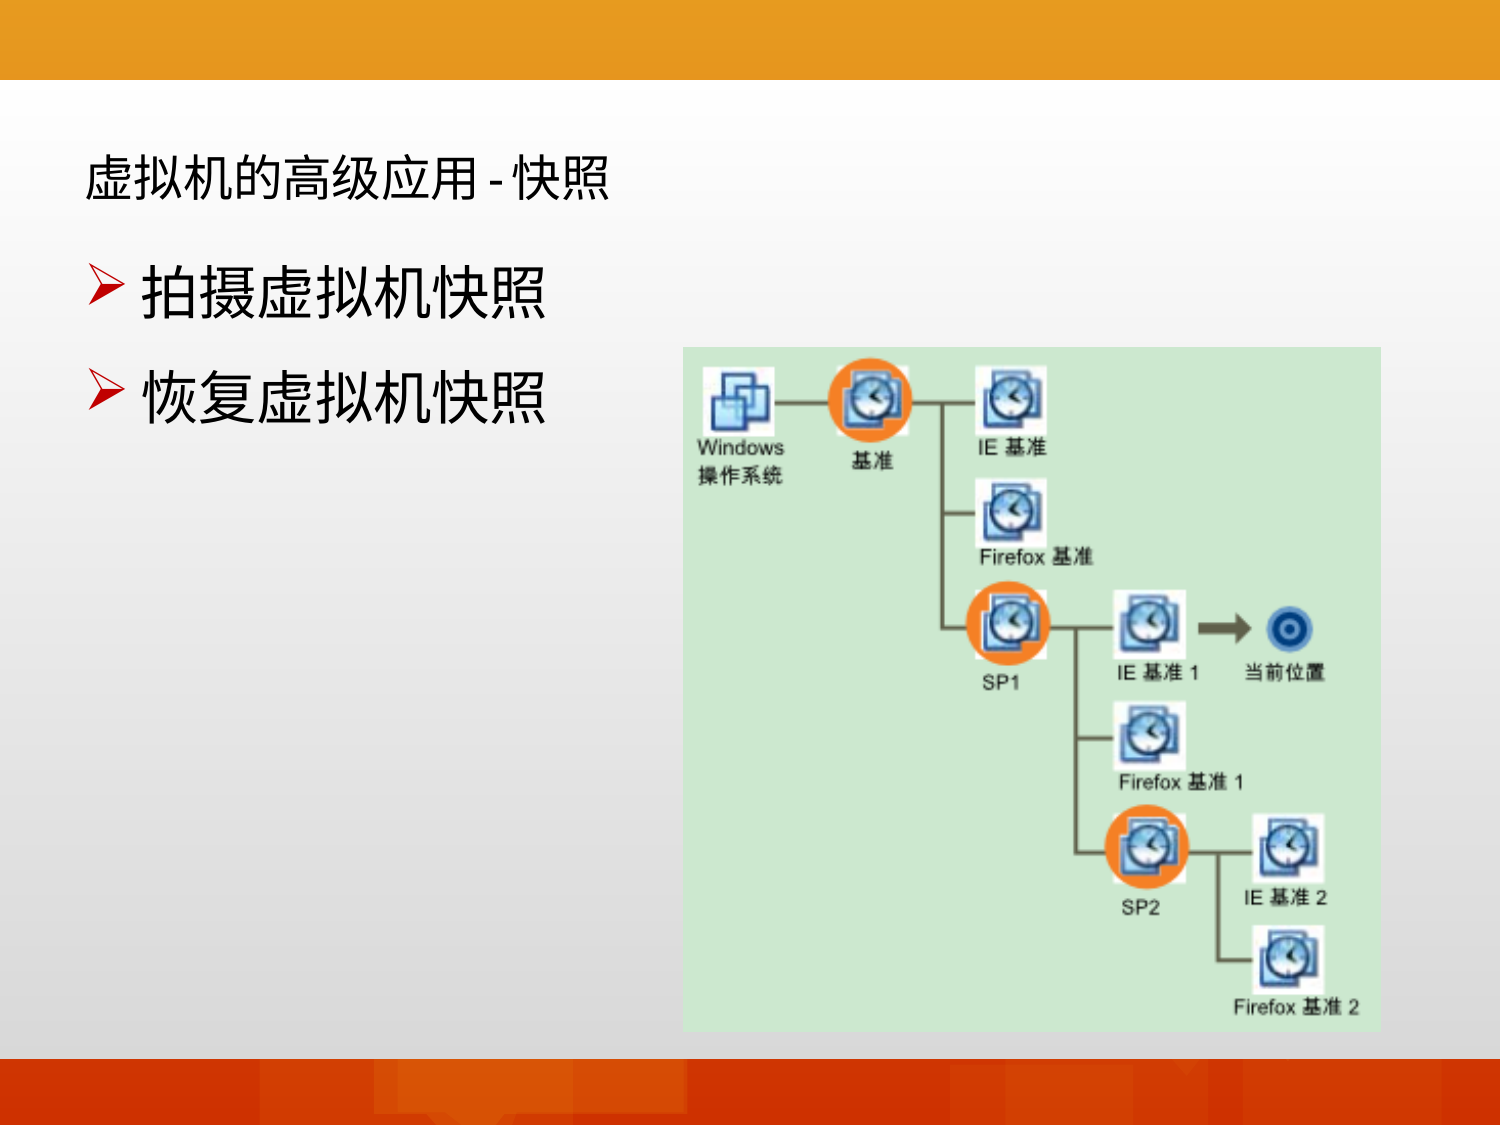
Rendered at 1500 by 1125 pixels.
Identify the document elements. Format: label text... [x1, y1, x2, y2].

text_box [0, 80, 1500, 1059]
picture [683, 346, 1381, 1032]
title 虚拟机的高级应用-快照 [69, 109, 1238, 214]
text_box 拍摄虚拟机快照 恢复虚拟机快照 [69, 214, 1480, 439]
